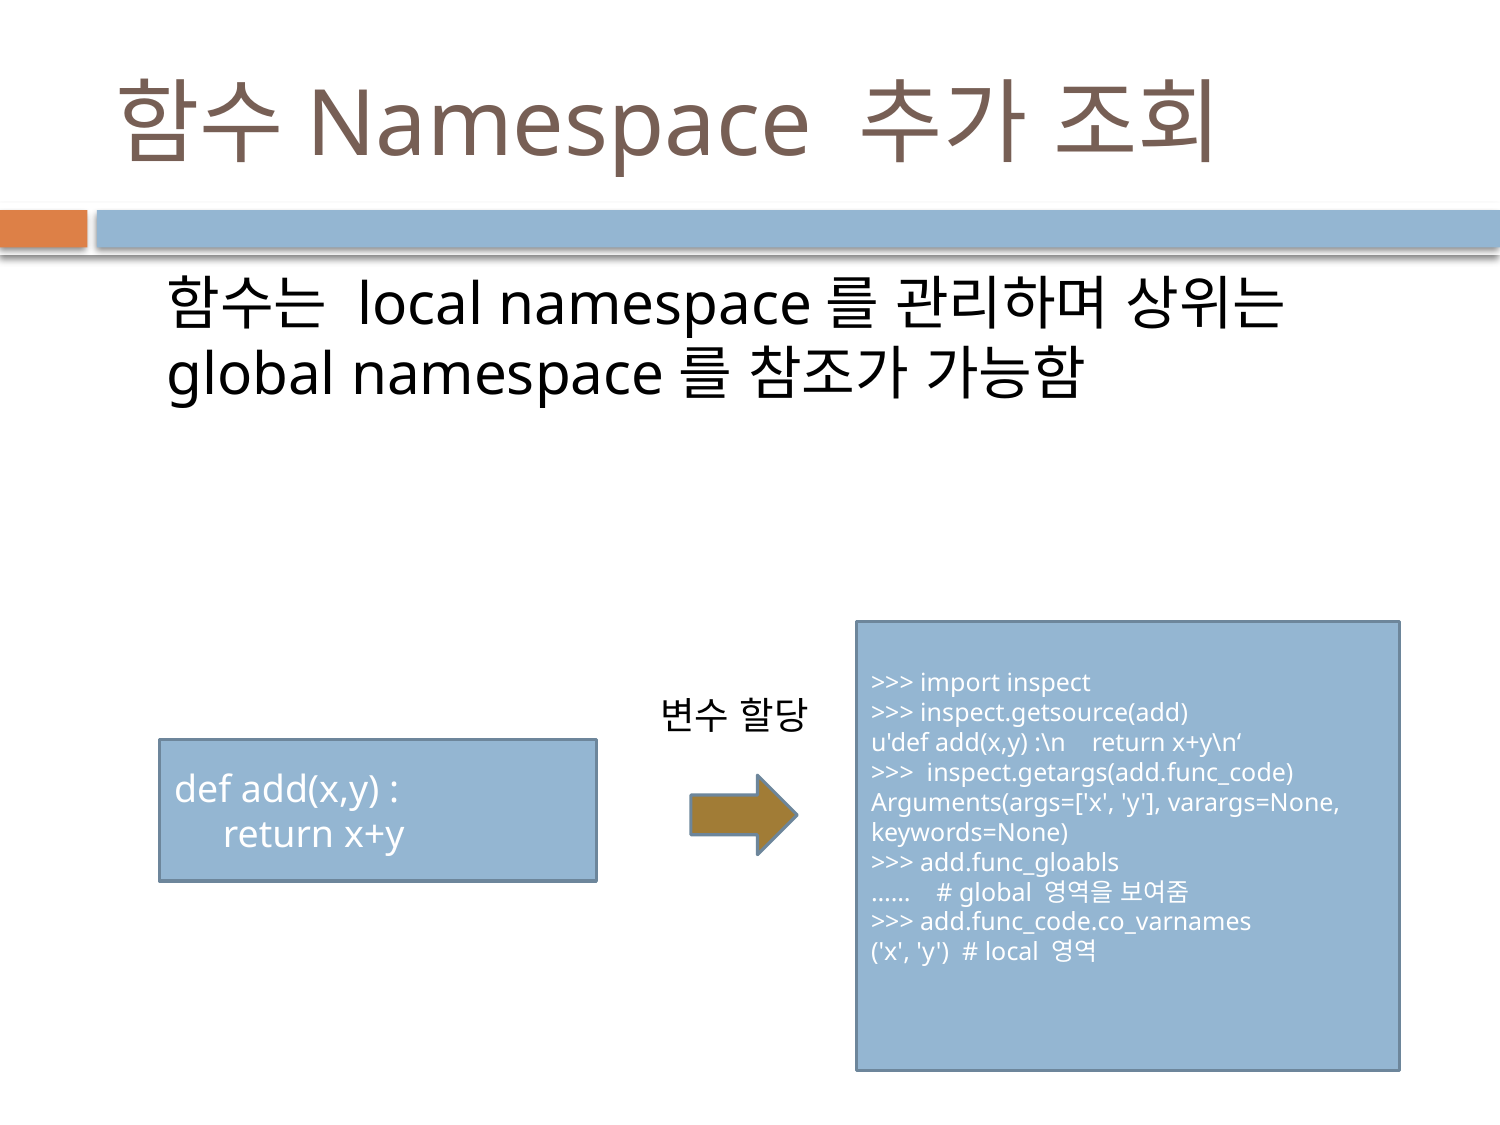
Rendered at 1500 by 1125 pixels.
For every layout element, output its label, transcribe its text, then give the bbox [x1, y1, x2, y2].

text_box def add(x,y) : return x+y [158, 738, 598, 883]
text_box 변수 할당 [604, 684, 855, 745]
list 함수는 local namespace를 관리하며 상위는 global namespace를 참조가 가능함 [76, 259, 1427, 539]
text_box [689, 773, 799, 857]
title 함수Namespace 추가 조회 [100, 37, 1438, 200]
text_box >>> import inspect >>> inspect.getsource(add) u'def add(x,y) :\n return x+y\n‘ >>> inspect.getargs(add.func_code) Arguments(args=['x', 'y'], varargs=None, keywords=None) >>> add.func_gloabls …… # global 영역을 보여줌 >>> add.func_code.co_varnames ('x', 'y') # local 영역 [855, 620, 1401, 1072]
